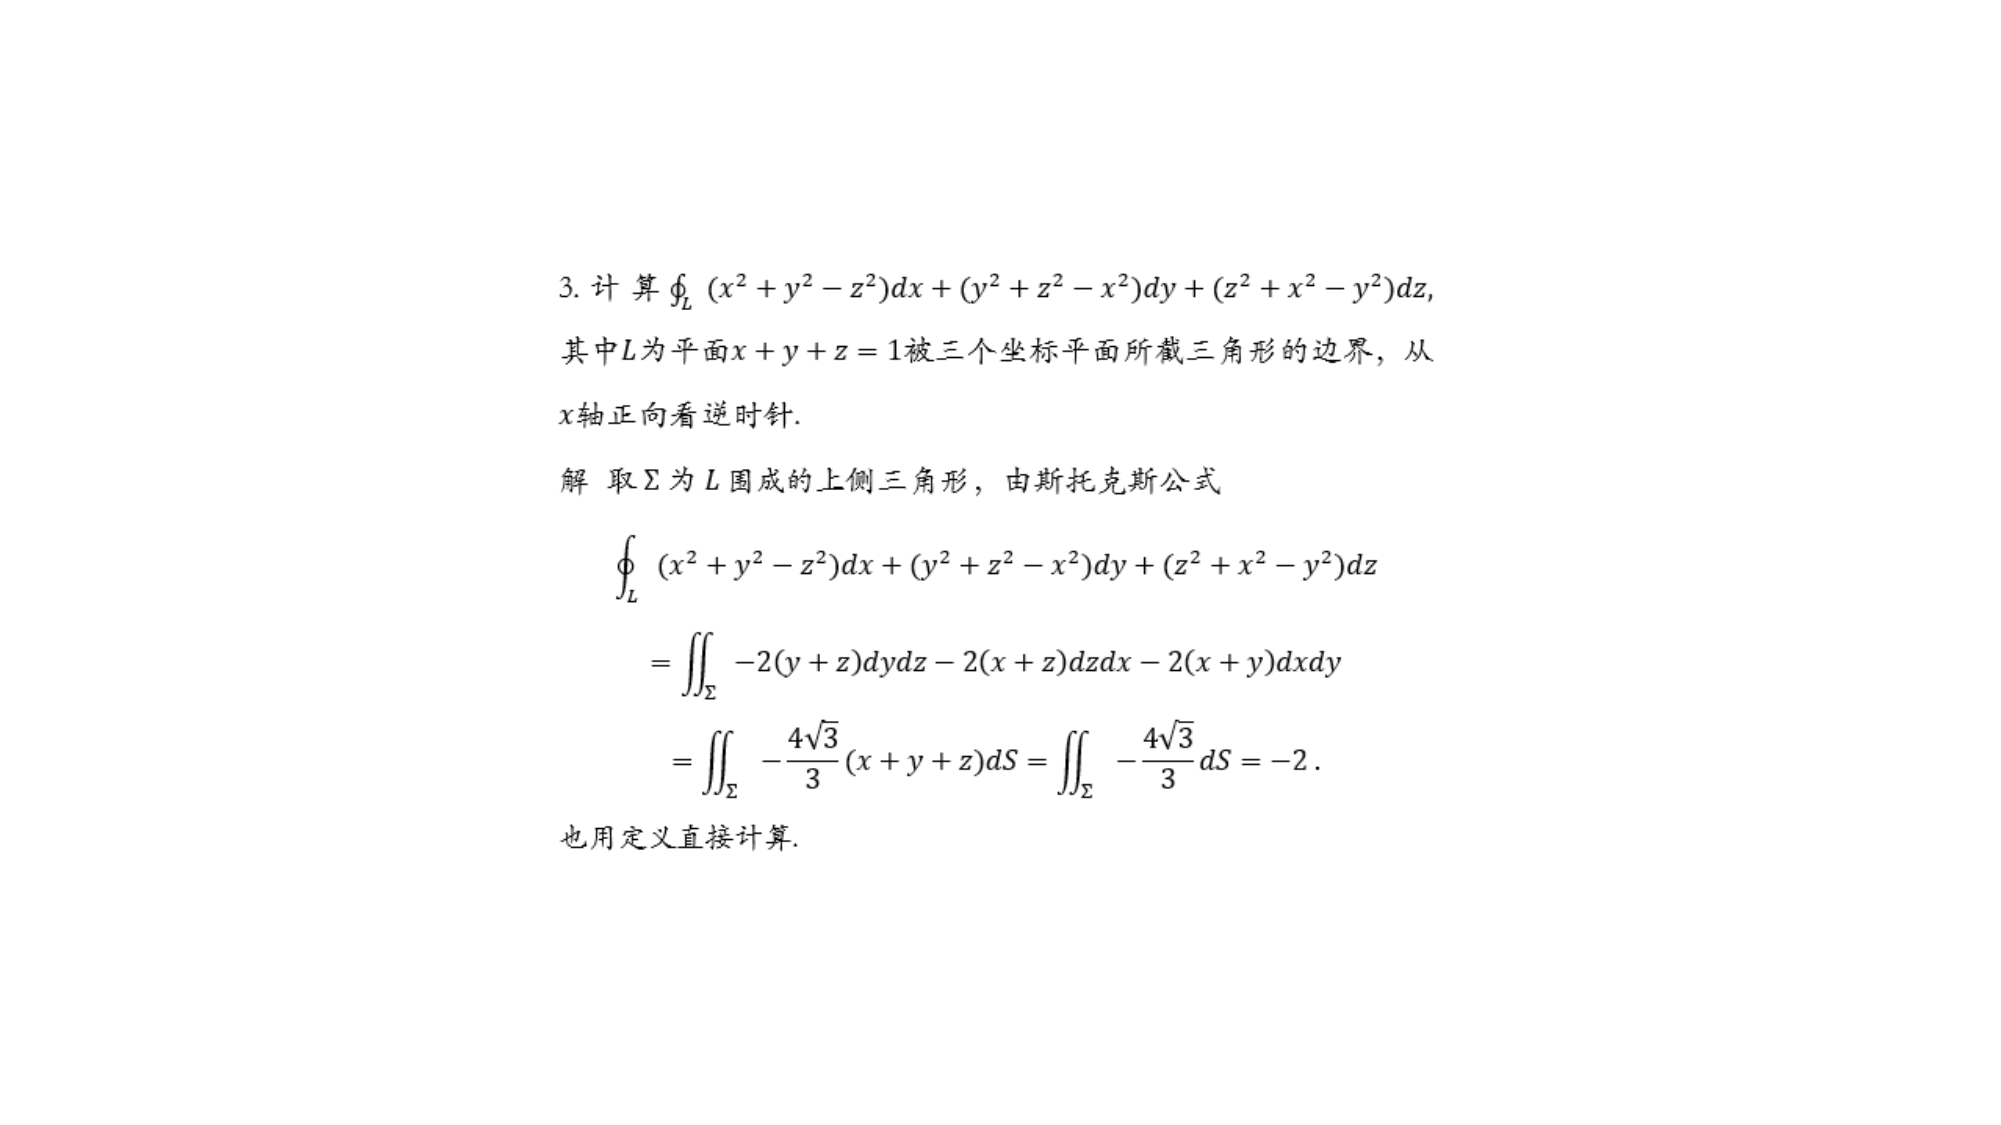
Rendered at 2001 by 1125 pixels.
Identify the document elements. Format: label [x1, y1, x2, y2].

picture [546, 249, 1454, 876]
